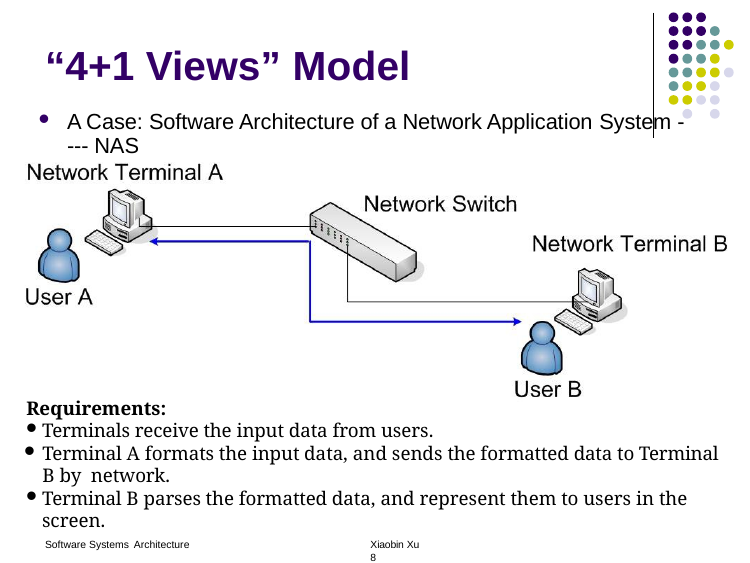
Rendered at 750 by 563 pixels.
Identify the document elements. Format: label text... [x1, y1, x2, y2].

text_box Requirements: Terminals receive the input data from users. Terminal A formats the input data, and sends the formatted data to Terminal B by network. Terminal B parses the formatted data, and represent them to users in the screen. Software Systems Architecture Xiaobin Xu 8 [24, 394, 720, 563]
text_box A Case: Software Architecture of a Network Application System - --- NAS [36, 108, 697, 156]
title “4+1 Views” Model [42, 38, 413, 108]
text_box [24, 156, 728, 403]
